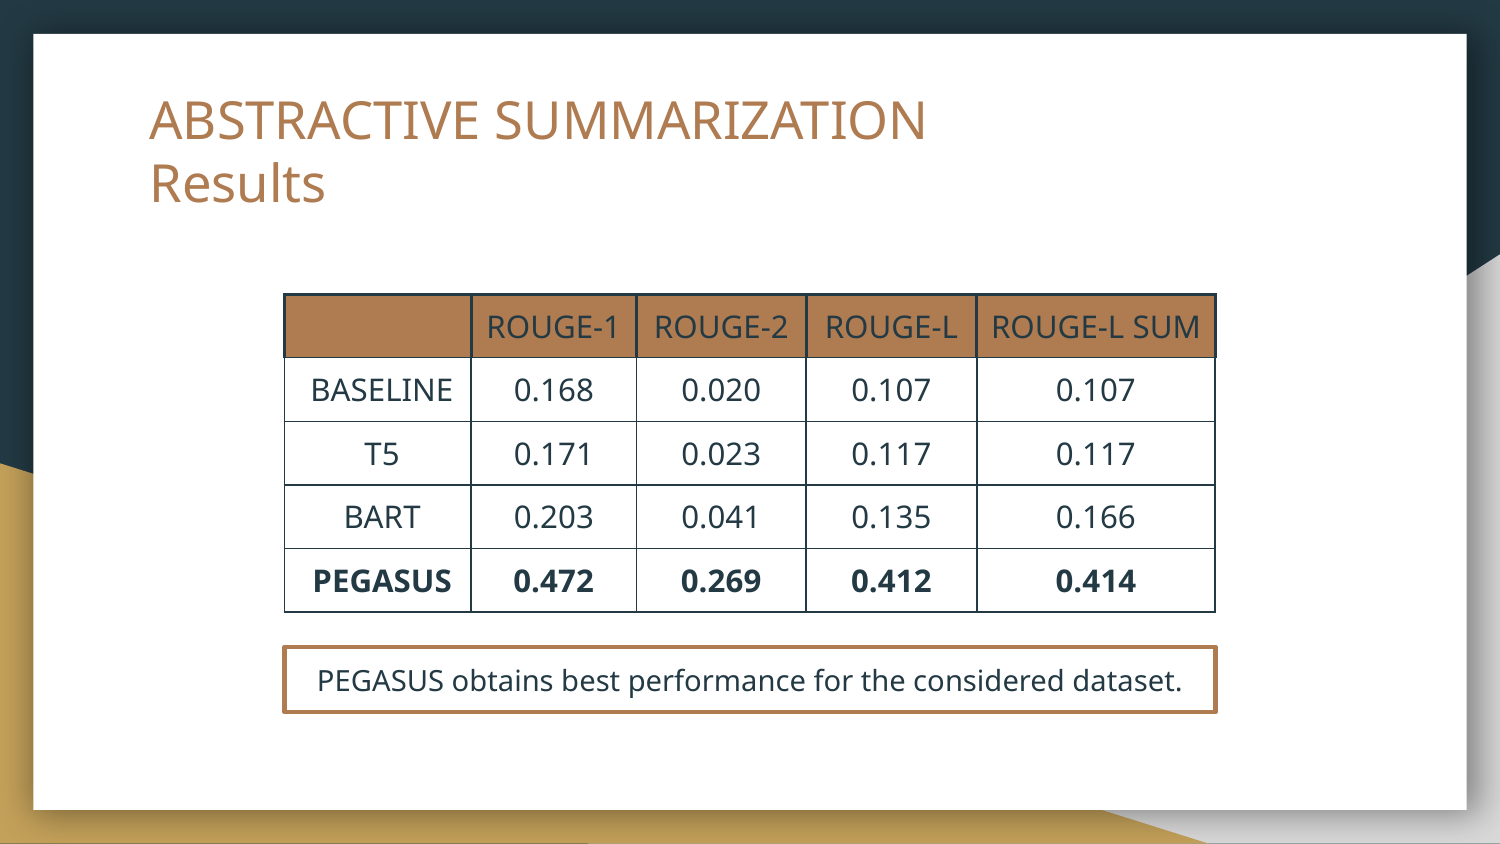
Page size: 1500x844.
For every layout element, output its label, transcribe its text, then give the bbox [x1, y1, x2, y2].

table_cell BASELINE [285, 358, 470, 421]
table_header ROUGE-1 [473, 296, 635, 357]
table_cell 0.166 [978, 486, 1214, 548]
table_header [286, 296, 470, 357]
table_cell 0.203 [472, 486, 636, 548]
table_cell 0.107 [978, 358, 1214, 421]
table_cell 0.117 [807, 422, 976, 484]
table_cell 0.412 [807, 549, 976, 611]
table_header ROUGE-2 [638, 296, 805, 357]
table_cell 0.107 [807, 358, 976, 421]
text_box PEGASUS obtains best performance for the considered dataset. [284, 647, 1216, 712]
table_cell BART [285, 486, 470, 548]
table_cell 0.020 [637, 358, 805, 421]
table_cell 0.117 [978, 422, 1214, 484]
table_cell 0.135 [807, 486, 976, 548]
table_cell 0.269 [637, 549, 805, 611]
table_cell PEGASUS [285, 549, 470, 611]
table_cell 0.171 [472, 422, 636, 484]
table_cell 0.023 [637, 422, 805, 484]
table_header ROUGE-L [808, 296, 975, 357]
table_cell 0.472 [472, 549, 636, 611]
table_cell 0.168 [472, 358, 636, 421]
table_cell 0.041 [637, 486, 805, 548]
table_cell T5 [285, 422, 470, 484]
table_cell 0.414 [978, 549, 1214, 611]
title ABSTRACTIVE SUMMARIZATION Results [134, 71, 1184, 229]
table_header ROUGE-L SUM [978, 296, 1214, 357]
